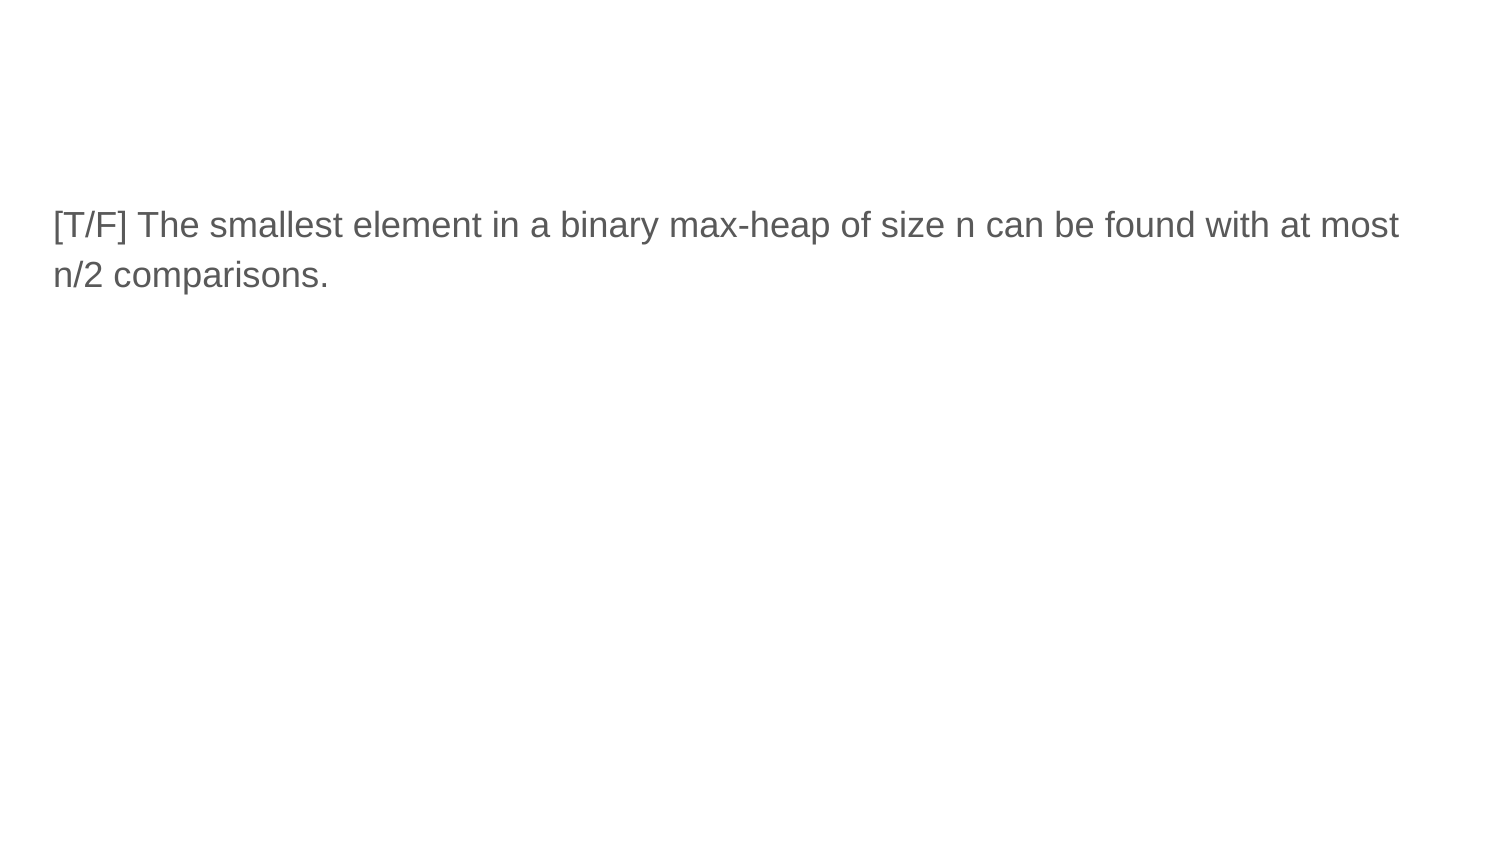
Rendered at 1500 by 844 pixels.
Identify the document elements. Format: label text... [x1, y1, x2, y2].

text_box [T/F] The smallest element in a binary max-heap of size n can be found with at most n/2 comparisons. [38, 179, 1436, 311]
